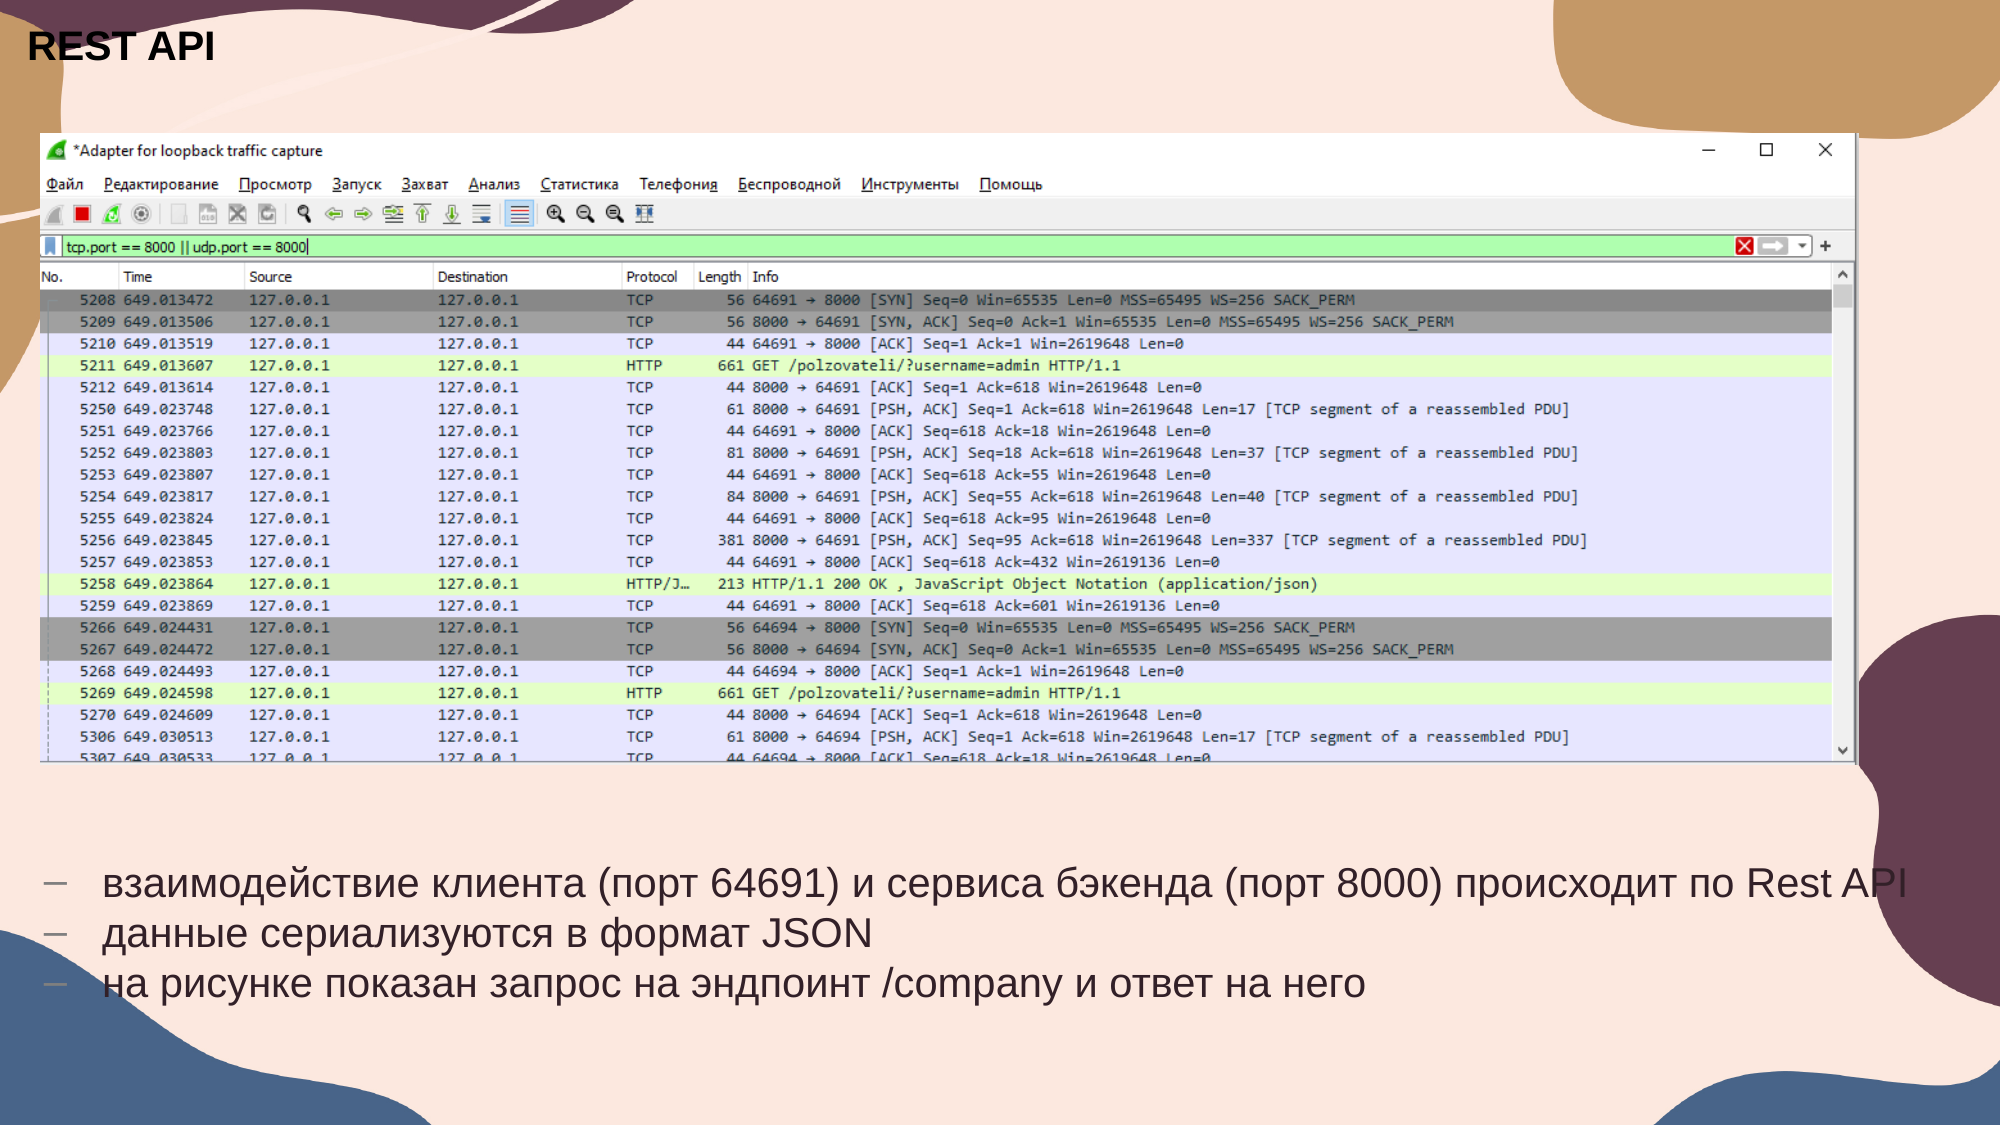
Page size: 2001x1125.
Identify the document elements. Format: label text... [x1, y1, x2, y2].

text_box взаимодействие клиента (порт 64691) и сервиса бэкенда (порт 8000) происходит по Rest API данные сериализуются в формат JSON на рисунке показан запрос на эндпоинт /company и ответ на него [12, 840, 1980, 1021]
picture [0, 0, 2000, 1125]
text_box REST API [12, 17, 1217, 77]
